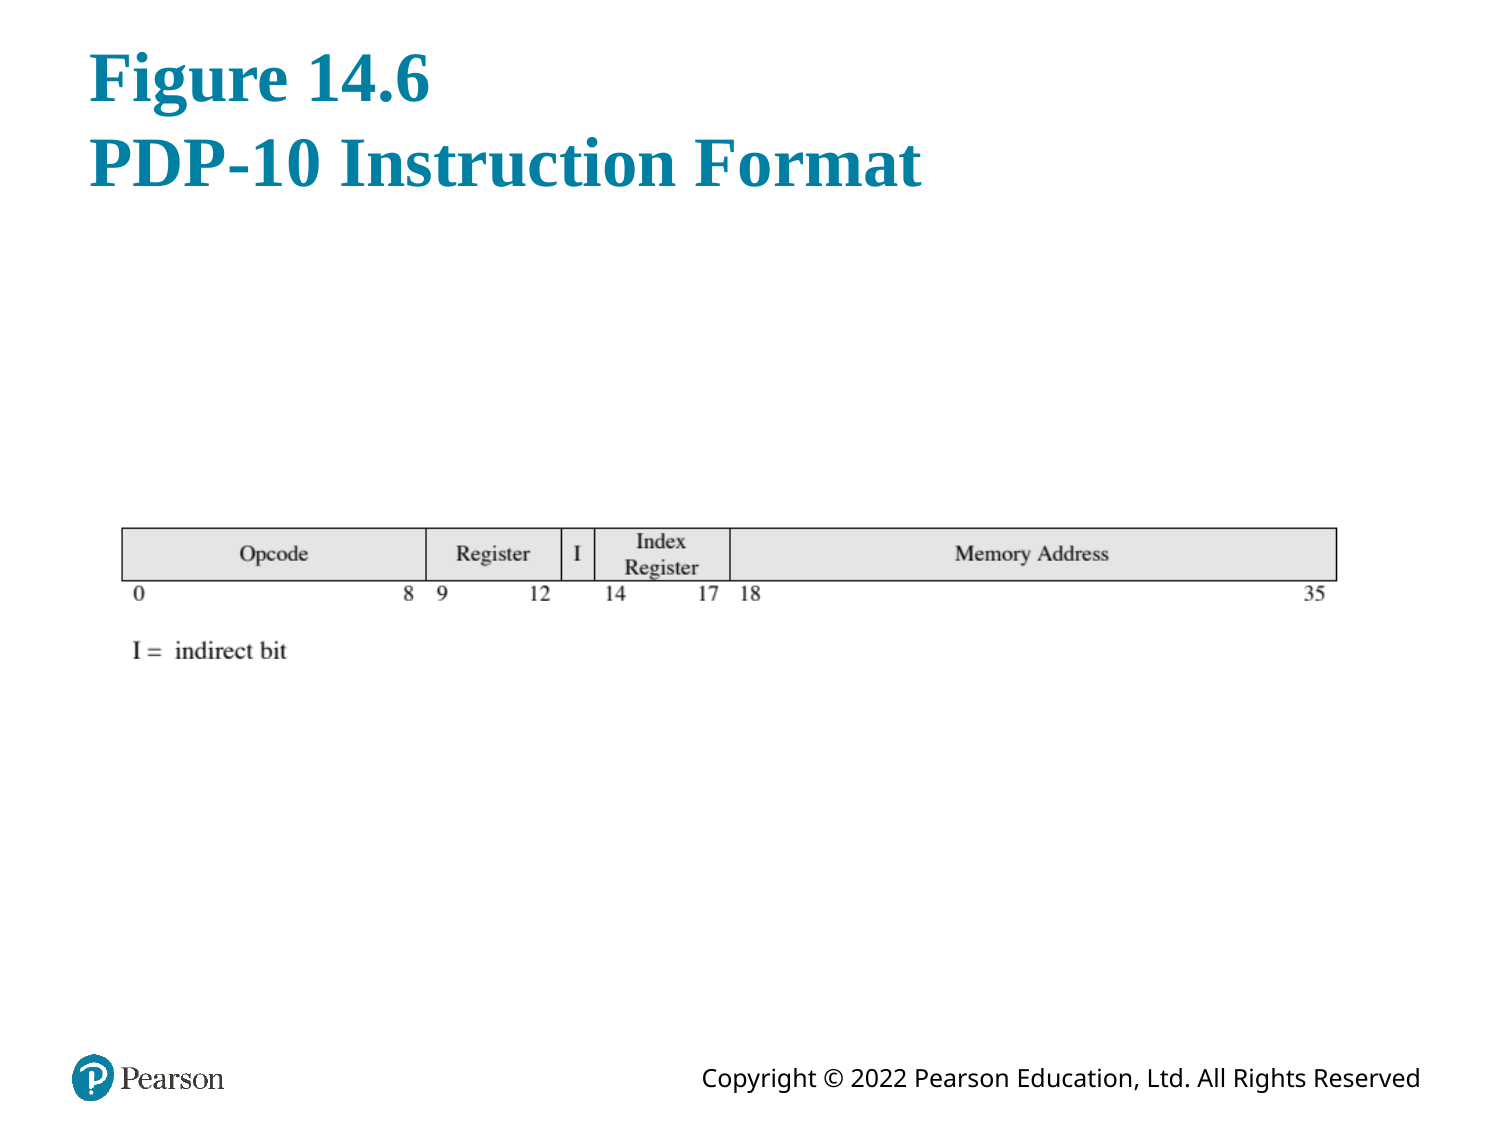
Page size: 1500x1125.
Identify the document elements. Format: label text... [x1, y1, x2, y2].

picture [72, 1054, 88, 1070]
picture [99, 1054, 224, 1101]
picture [111, 514, 1341, 693]
picture [81, 1063, 106, 1088]
title Figure 14.6 PDP-10 Instruction Format [75, 28, 1425, 209]
picture [72, 1088, 82, 1101]
